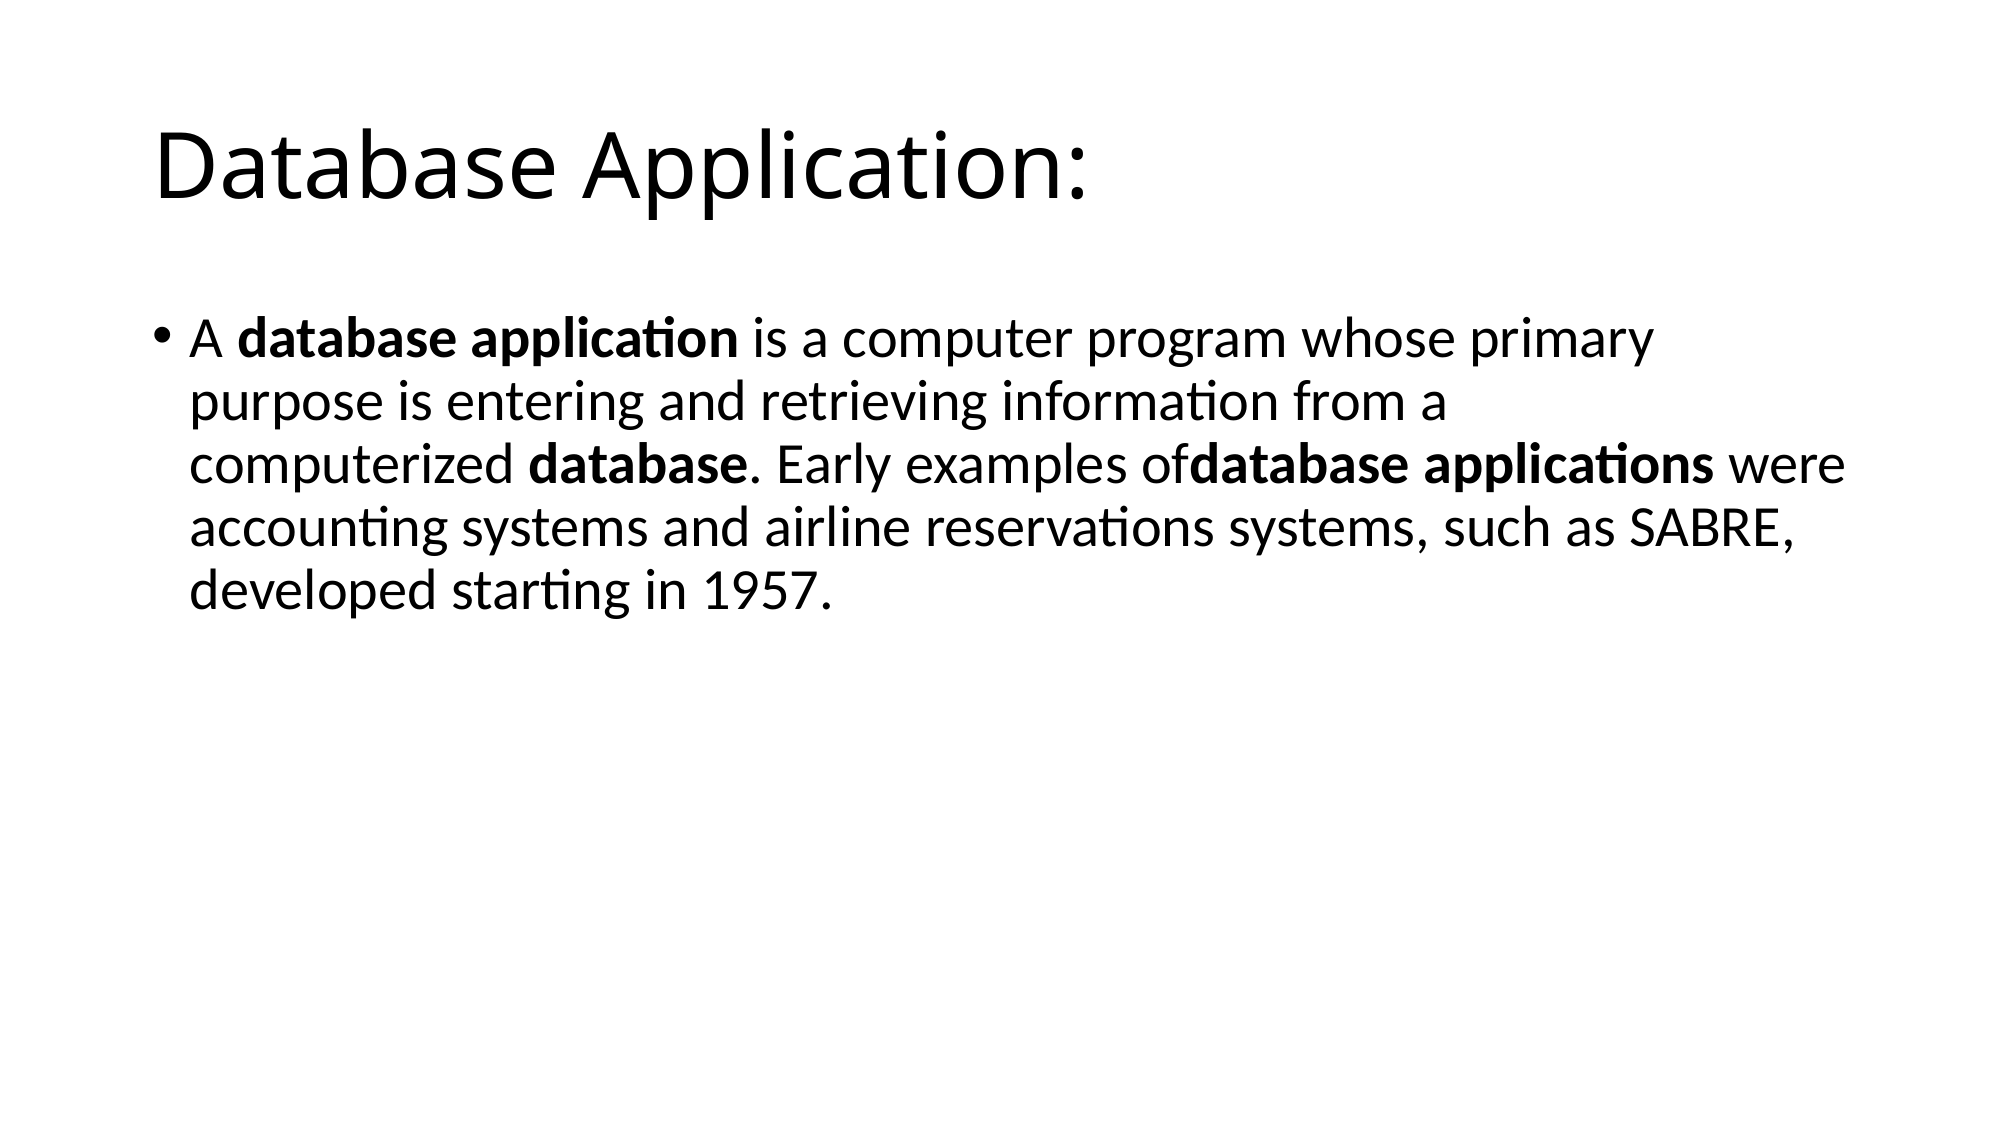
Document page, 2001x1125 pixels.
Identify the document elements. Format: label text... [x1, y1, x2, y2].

title Database Application: [137, 59, 1863, 278]
list A database application is a computer program whose primary purpose is entering and retrieving information from a computerized database. Early examples ofdatabase applications were accounting systems and airline reservations systems, such as SABRE, developed starting in 1957. [137, 299, 1863, 1014]
